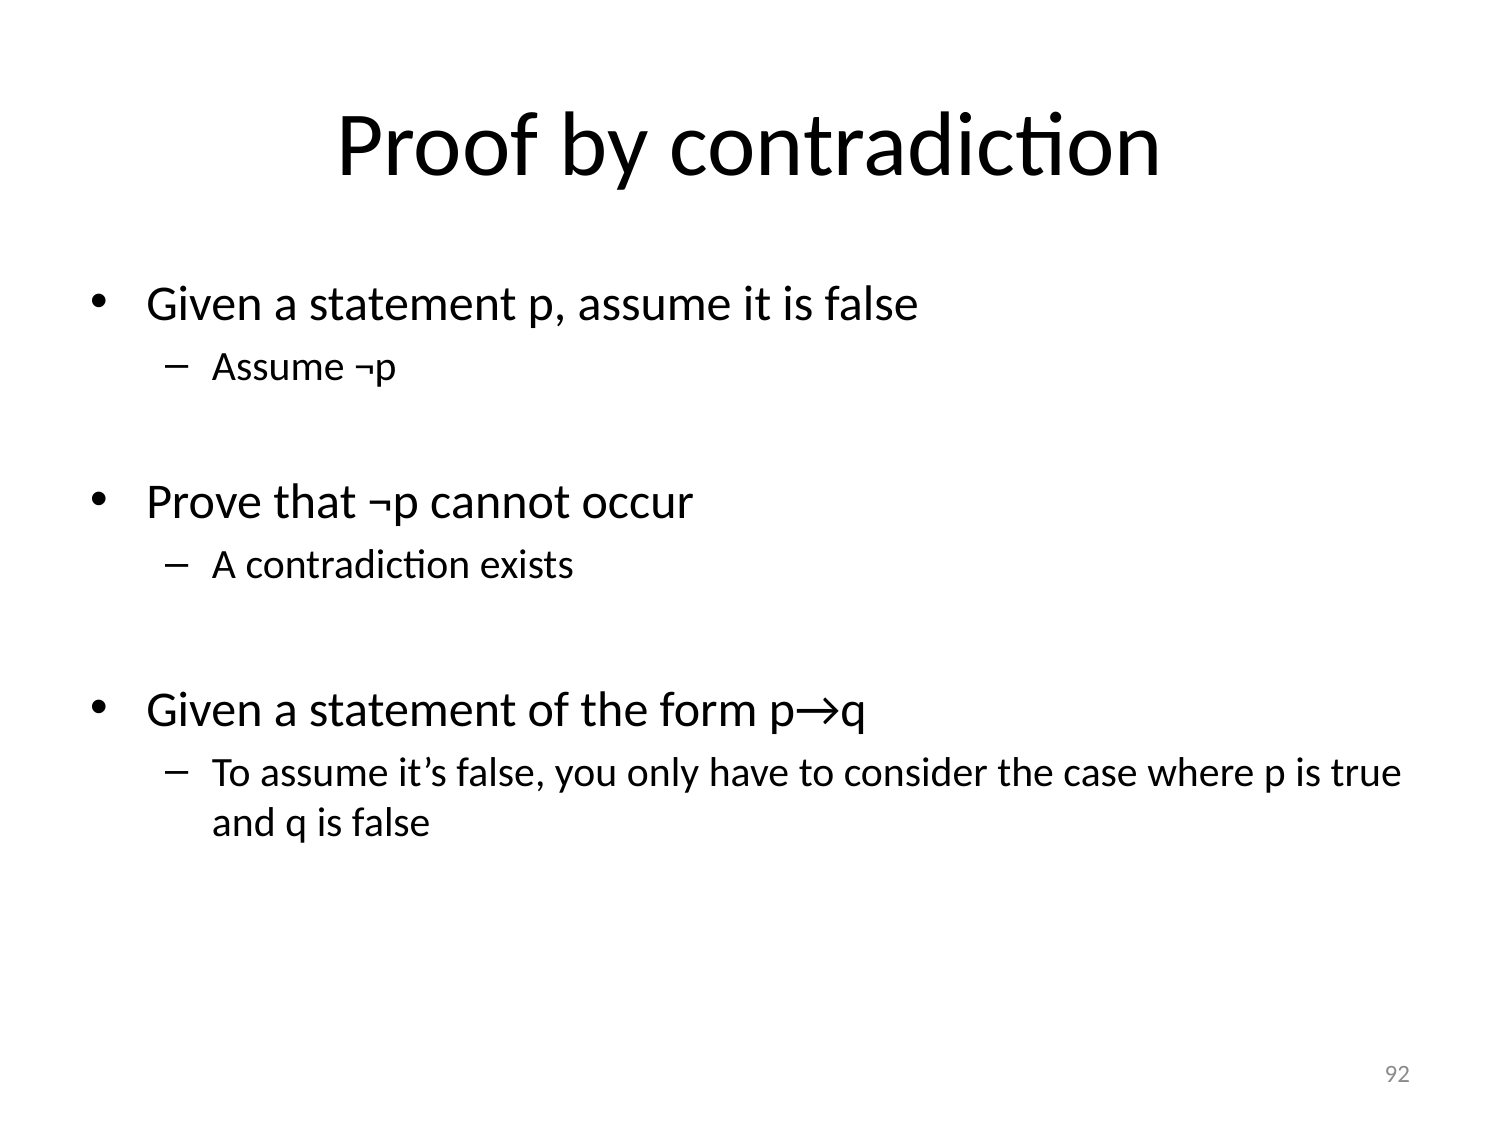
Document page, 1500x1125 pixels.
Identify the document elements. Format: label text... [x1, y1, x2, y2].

title Proof by contradiction [75, 45, 1425, 233]
list Given a statement p, assume it is false Assume ¬p Prove that ¬p cannot occur A contradiction exists Given a statement of the form p→q To assume it’s false, you only have to consider the case where p is true and q is false [75, 262, 1425, 1005]
slide_number 92 [1074, 1042, 1425, 1103]
